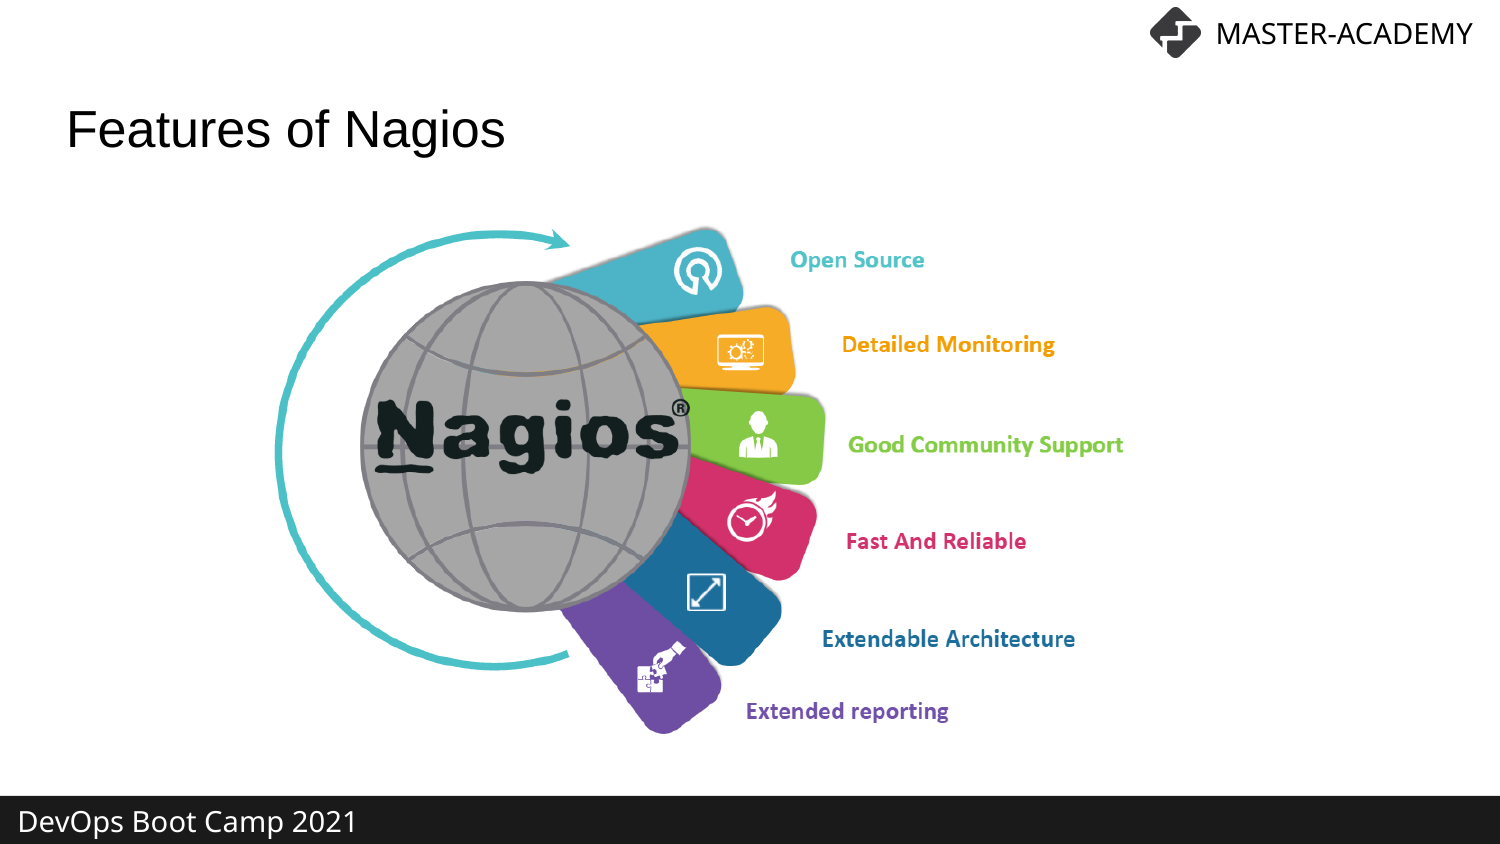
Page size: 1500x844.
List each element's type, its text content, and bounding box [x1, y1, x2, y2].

text_box MASTER-ACADEMY [1200, 0, 1500, 65]
text_box DevOps Boot Camp 2021 [2, 788, 407, 844]
picture [242, 193, 1157, 768]
text_box [407, 795, 1500, 844]
picture [1150, 7, 1201, 59]
title Features of Nagios [51, 72, 1449, 173]
